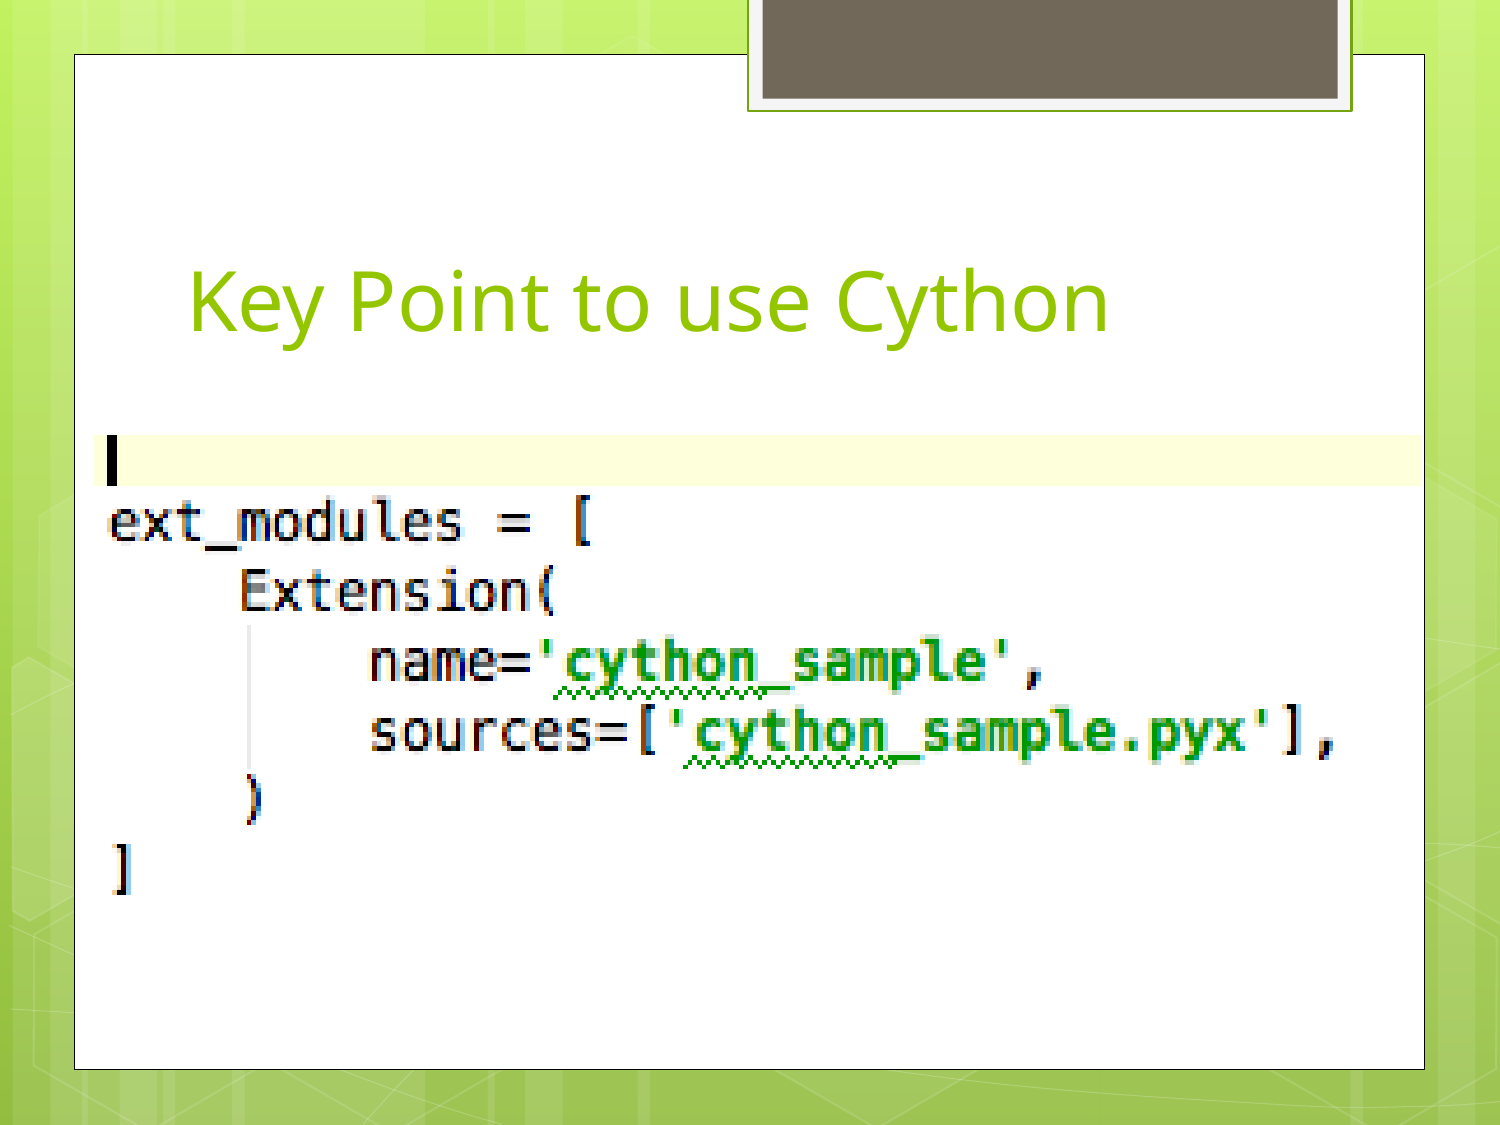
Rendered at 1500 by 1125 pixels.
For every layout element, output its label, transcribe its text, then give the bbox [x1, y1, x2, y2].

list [93, 355, 1423, 1044]
title Key Point to use Cython [171, 168, 1324, 354]
